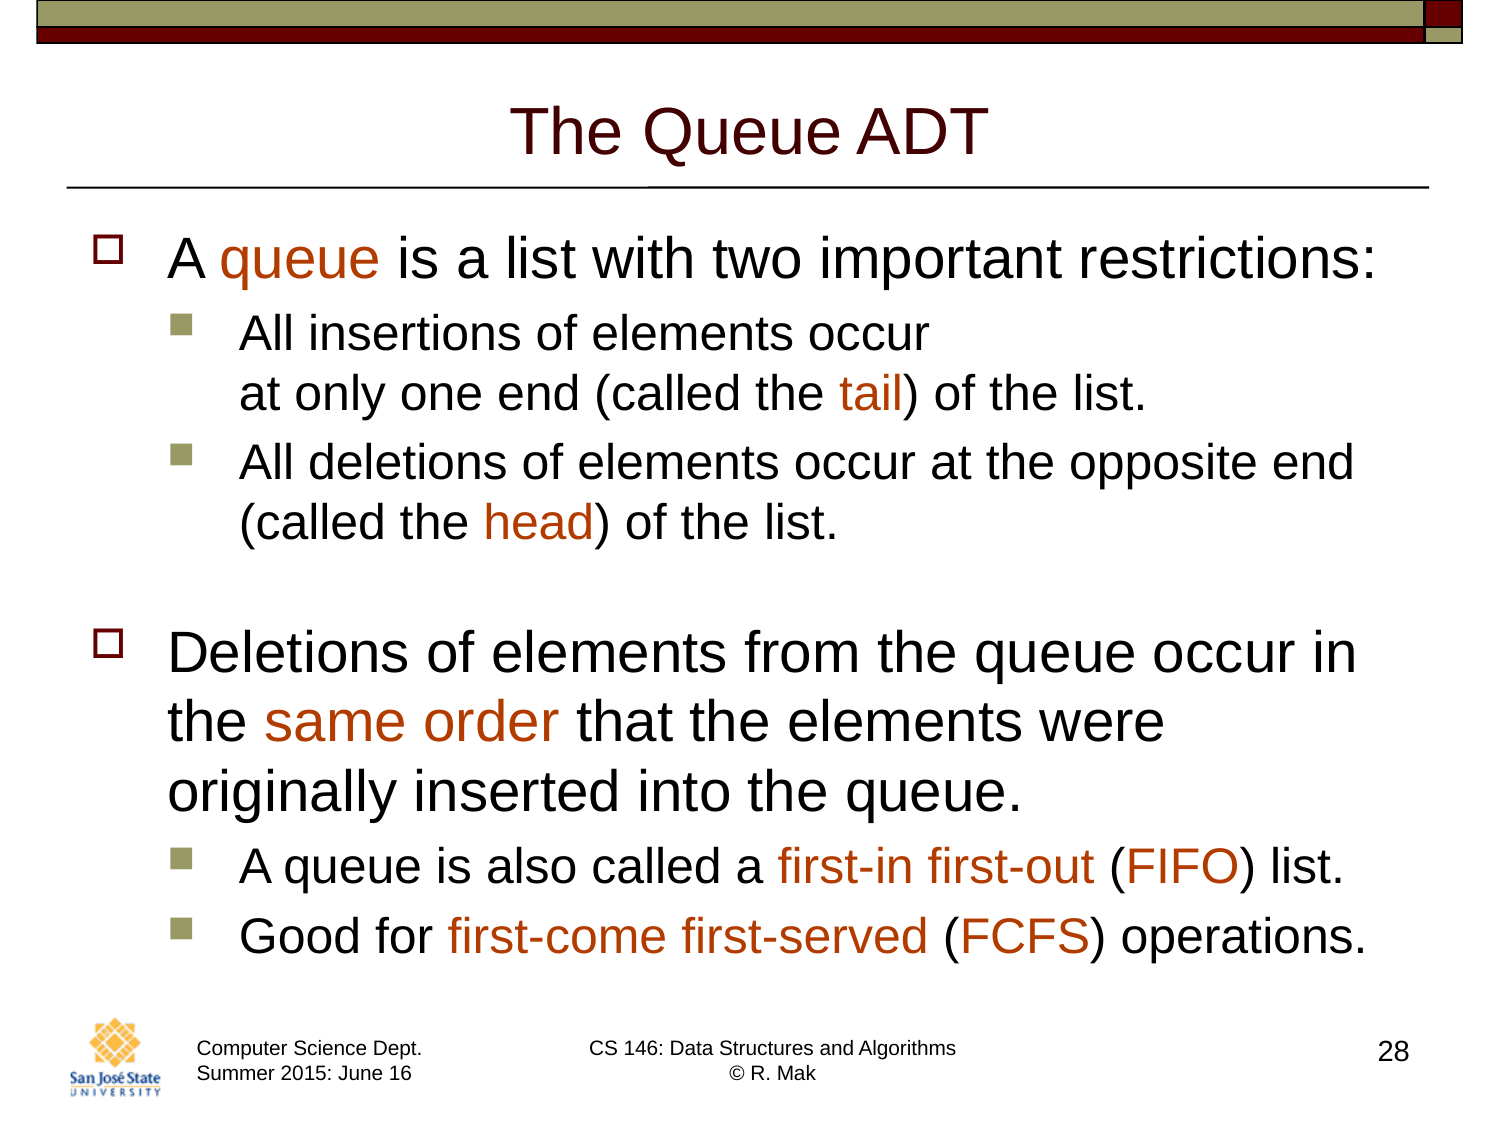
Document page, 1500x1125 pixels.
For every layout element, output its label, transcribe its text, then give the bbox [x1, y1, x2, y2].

list A queue is a list with two important restrictions: All insertions of elements occur at only one end (called the tail) of the list. All deletions of elements occur at the opposite end (called the head) of the list. Deletions of elements from the queue occur in the same order that the elements were originally inserted into the queue. A queue is also called a first-in first-out (FIFO) list. Good for first-come first-served (FCFS) operations. [75, 212, 1425, 1006]
slide_number 28 [1112, 1025, 1425, 1100]
picture [60, 1012, 166, 1112]
title The Queue ADT [75, 67, 1425, 175]
